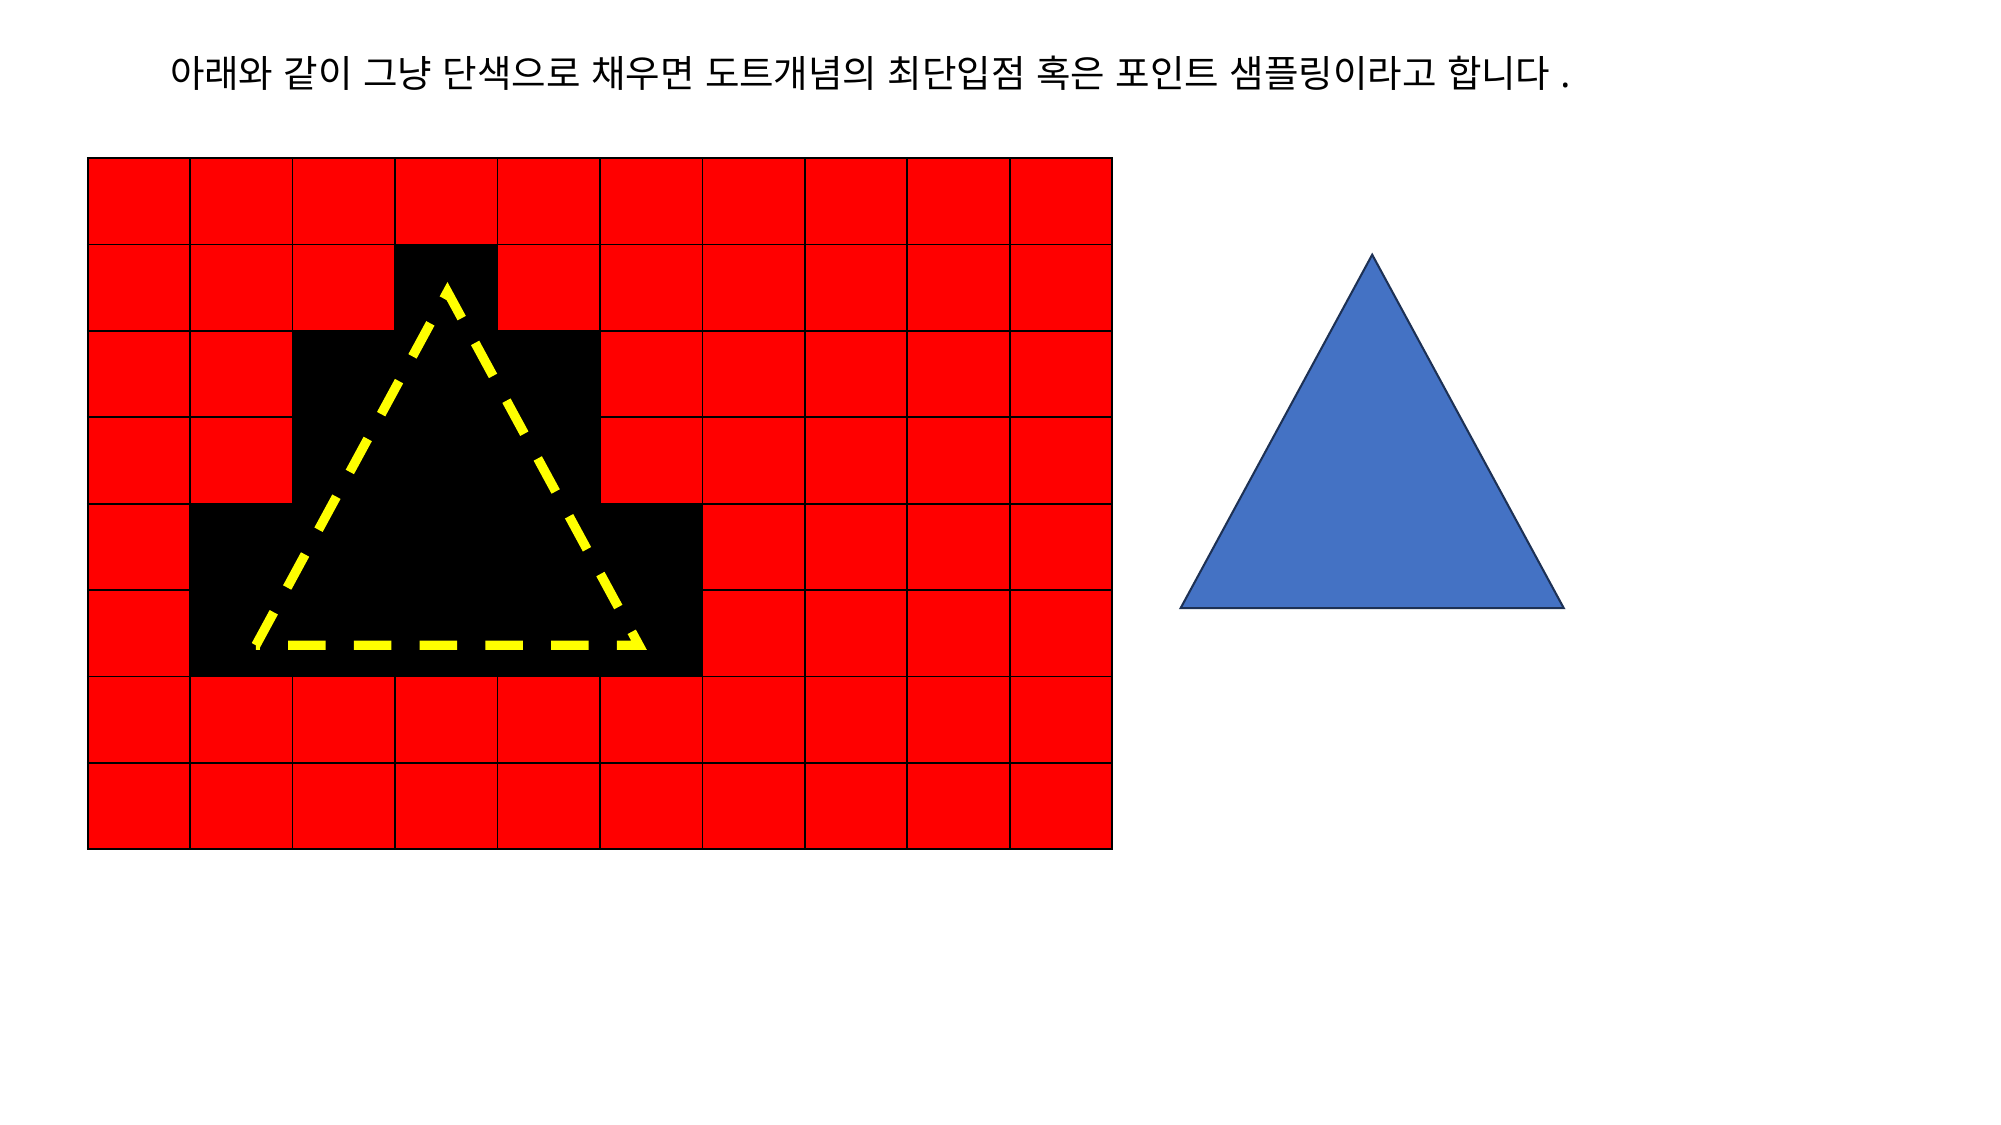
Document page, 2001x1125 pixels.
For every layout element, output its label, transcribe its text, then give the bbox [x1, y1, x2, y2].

table_cell [396, 677, 497, 762]
table_cell [293, 245, 394, 330]
table_cell [908, 505, 1009, 589]
table_cell [601, 591, 702, 676]
table_cell [293, 677, 394, 762]
table_cell [191, 505, 292, 589]
table_cell [1011, 332, 1111, 416]
table_cell [517, 418, 599, 503]
text_box [254, 291, 640, 647]
table_cell [908, 677, 1009, 762]
table_cell [191, 677, 292, 762]
table_cell [908, 418, 1009, 503]
table_cell [806, 764, 906, 848]
table_cell [191, 245, 292, 330]
table_cell [1011, 245, 1111, 330]
table_cell [601, 418, 702, 503]
table_cell [703, 332, 804, 416]
table_cell [1011, 764, 1111, 848]
table_cell [703, 591, 804, 676]
table_cell [1011, 418, 1111, 503]
table_cell [703, 418, 804, 503]
table_cell [498, 646, 599, 676]
table_cell [806, 505, 906, 589]
table_cell [806, 677, 906, 762]
table_cell [89, 332, 189, 416]
table_header [806, 159, 906, 244]
table_cell [498, 677, 599, 762]
table_cell [498, 245, 599, 330]
table_cell [601, 677, 702, 762]
table_header [703, 159, 804, 244]
table_cell [601, 505, 702, 589]
table_cell [806, 591, 906, 676]
table_cell [293, 646, 394, 676]
table_cell [703, 677, 804, 762]
table_header [498, 159, 599, 244]
table_cell [703, 245, 804, 330]
table_header [89, 159, 189, 244]
table_cell [89, 764, 189, 848]
table_cell [191, 764, 292, 848]
table_cell [1011, 591, 1111, 676]
text_box [1178, 252, 1566, 610]
table_cell [498, 764, 599, 848]
table_cell [908, 332, 1009, 416]
table_cell [396, 245, 497, 330]
table_cell [89, 245, 189, 330]
table_cell [601, 764, 702, 848]
text_box 아래와 같이 그냥 단색으로 채우면 도트개념의 최단입점 혹은 포인트 샘플링이라고 합니다. [155, 42, 1586, 103]
table_header [601, 159, 702, 244]
table_cell [908, 245, 1009, 330]
table_header [191, 159, 292, 244]
table_cell [191, 332, 292, 416]
table_cell [498, 332, 599, 416]
table_cell [191, 418, 292, 503]
table_cell [191, 591, 292, 676]
table_cell [908, 764, 1009, 848]
table_cell [89, 677, 189, 762]
table_header [908, 159, 1009, 244]
table_cell [806, 418, 906, 503]
table_cell [89, 418, 189, 503]
table_cell [293, 418, 378, 503]
table_cell [471, 332, 497, 381]
table_cell [396, 332, 423, 383]
table_cell [601, 332, 702, 416]
table_cell [396, 646, 497, 676]
table_cell [89, 505, 189, 589]
table_cell [1011, 677, 1111, 762]
table_cell [806, 245, 906, 330]
table_cell [89, 591, 189, 676]
table_cell [396, 764, 497, 848]
table_cell [908, 591, 1009, 676]
table_header [396, 159, 497, 244]
table_cell [806, 332, 906, 416]
table_cell [703, 505, 804, 589]
table_header [1011, 159, 1111, 244]
table_header [293, 159, 394, 244]
table_cell [601, 245, 702, 330]
table_cell [564, 505, 599, 567]
table_cell [703, 764, 804, 848]
table_cell [1011, 505, 1111, 589]
table_cell [293, 332, 394, 416]
table_cell [293, 764, 394, 848]
table_cell [293, 505, 331, 573]
